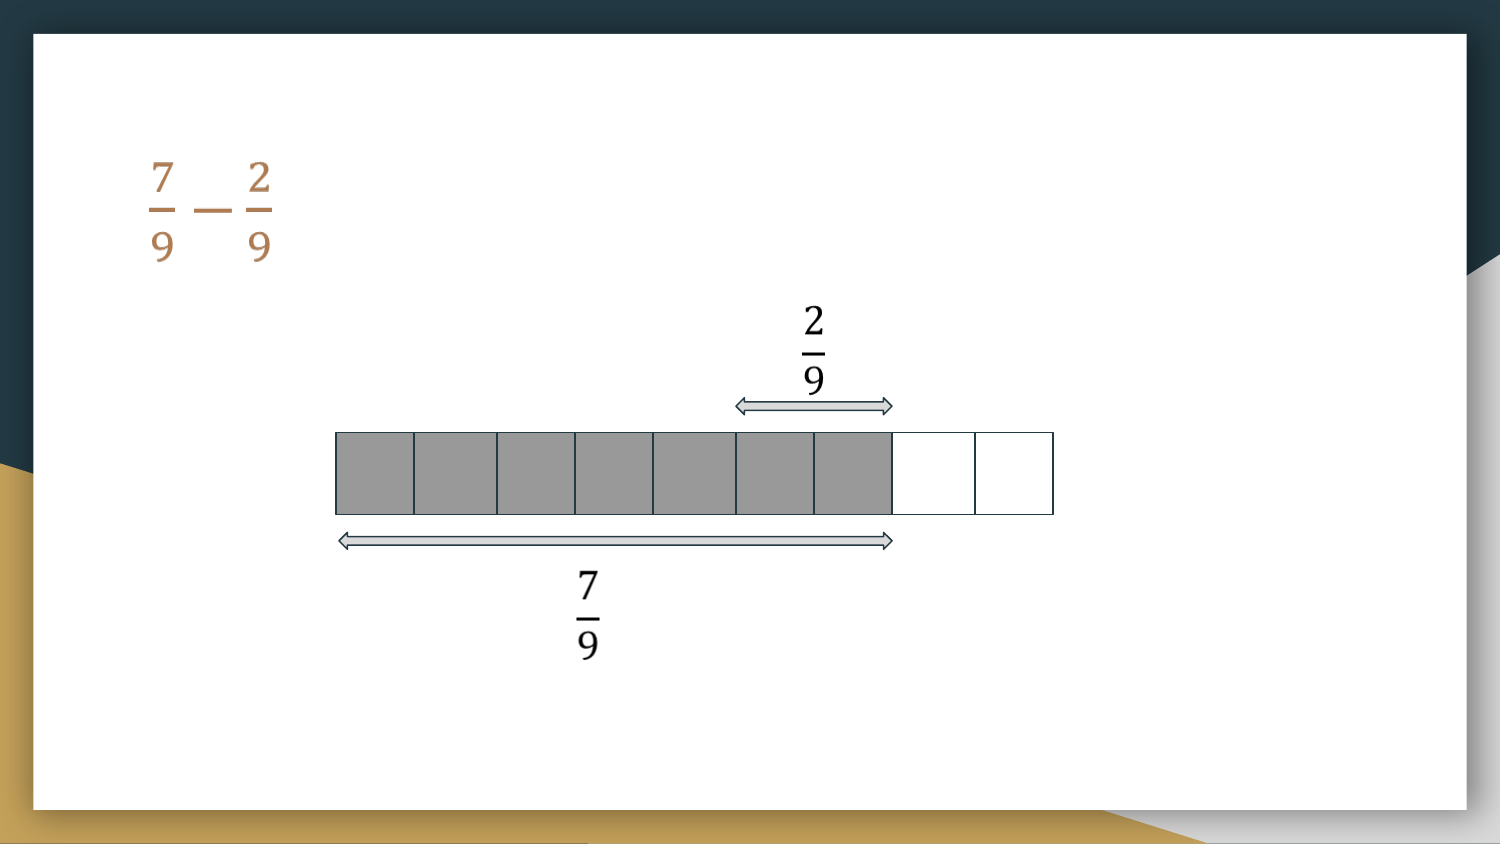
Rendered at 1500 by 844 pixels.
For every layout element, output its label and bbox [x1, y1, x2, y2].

title [134, 138, 1366, 296]
text_box [497, 432, 575, 515]
text_box [338, 532, 893, 550]
text_box [736, 432, 814, 515]
text_box [414, 432, 497, 515]
text_box [640, 285, 988, 411]
text_box [336, 432, 414, 515]
text_box [575, 432, 653, 515]
text_box [814, 432, 891, 515]
text_box [414, 551, 762, 677]
text_box [891, 432, 974, 515]
text_box [974, 432, 1053, 515]
text_box [653, 432, 736, 515]
